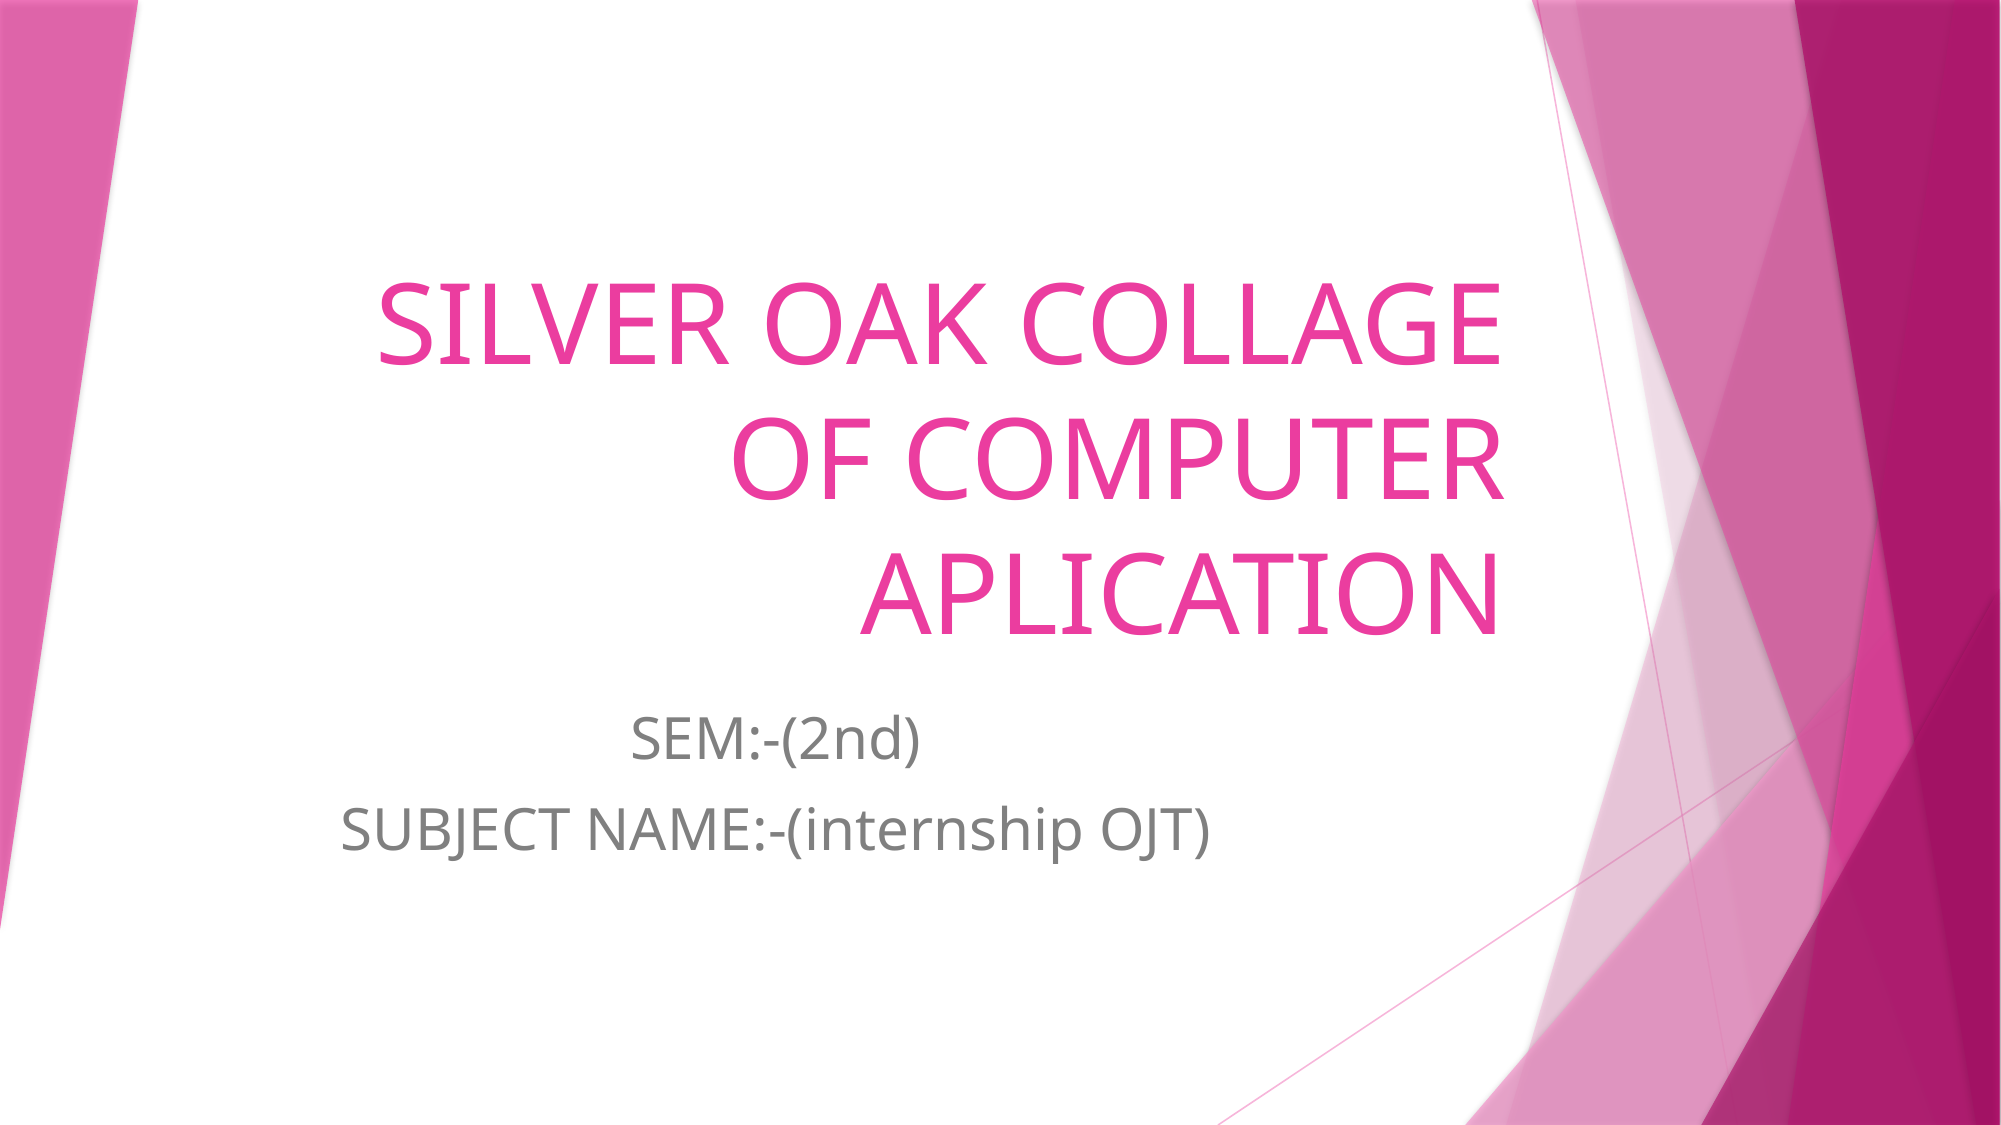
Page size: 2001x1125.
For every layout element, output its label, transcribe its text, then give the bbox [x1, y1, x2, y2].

title SILVER OAK COLLAGE OF COMPUTER APLICATION [247, 394, 1522, 665]
subtitle SEM:-(2nd) SUBJECT NAME:-(internship OJT) [124, 694, 1428, 888]
